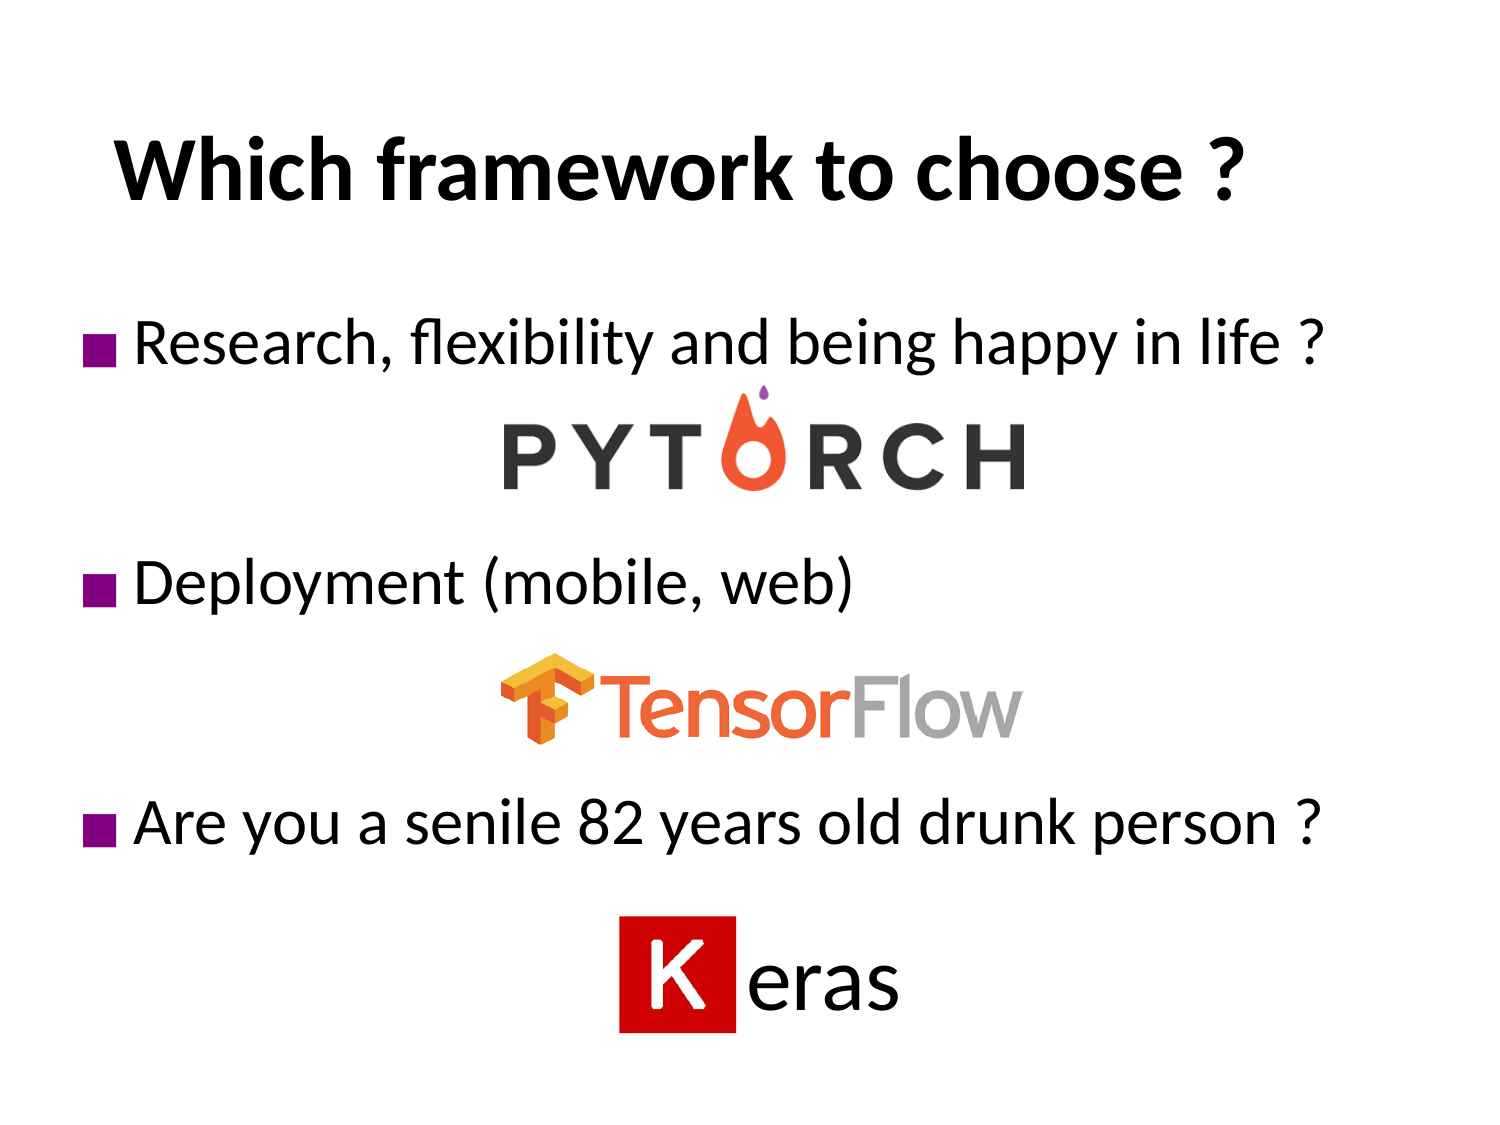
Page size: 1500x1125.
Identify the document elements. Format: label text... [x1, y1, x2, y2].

text_box eras [731, 911, 918, 1036]
picture [504, 385, 1025, 491]
list Research, flexibility and being happy in life ? Deployment (mobile, web) Are you a senile 82 years old drunk person ? [62, 290, 1463, 938]
title Which framework to choose ? [98, 101, 1500, 181]
picture [500, 653, 1025, 746]
picture [616, 914, 739, 1036]
